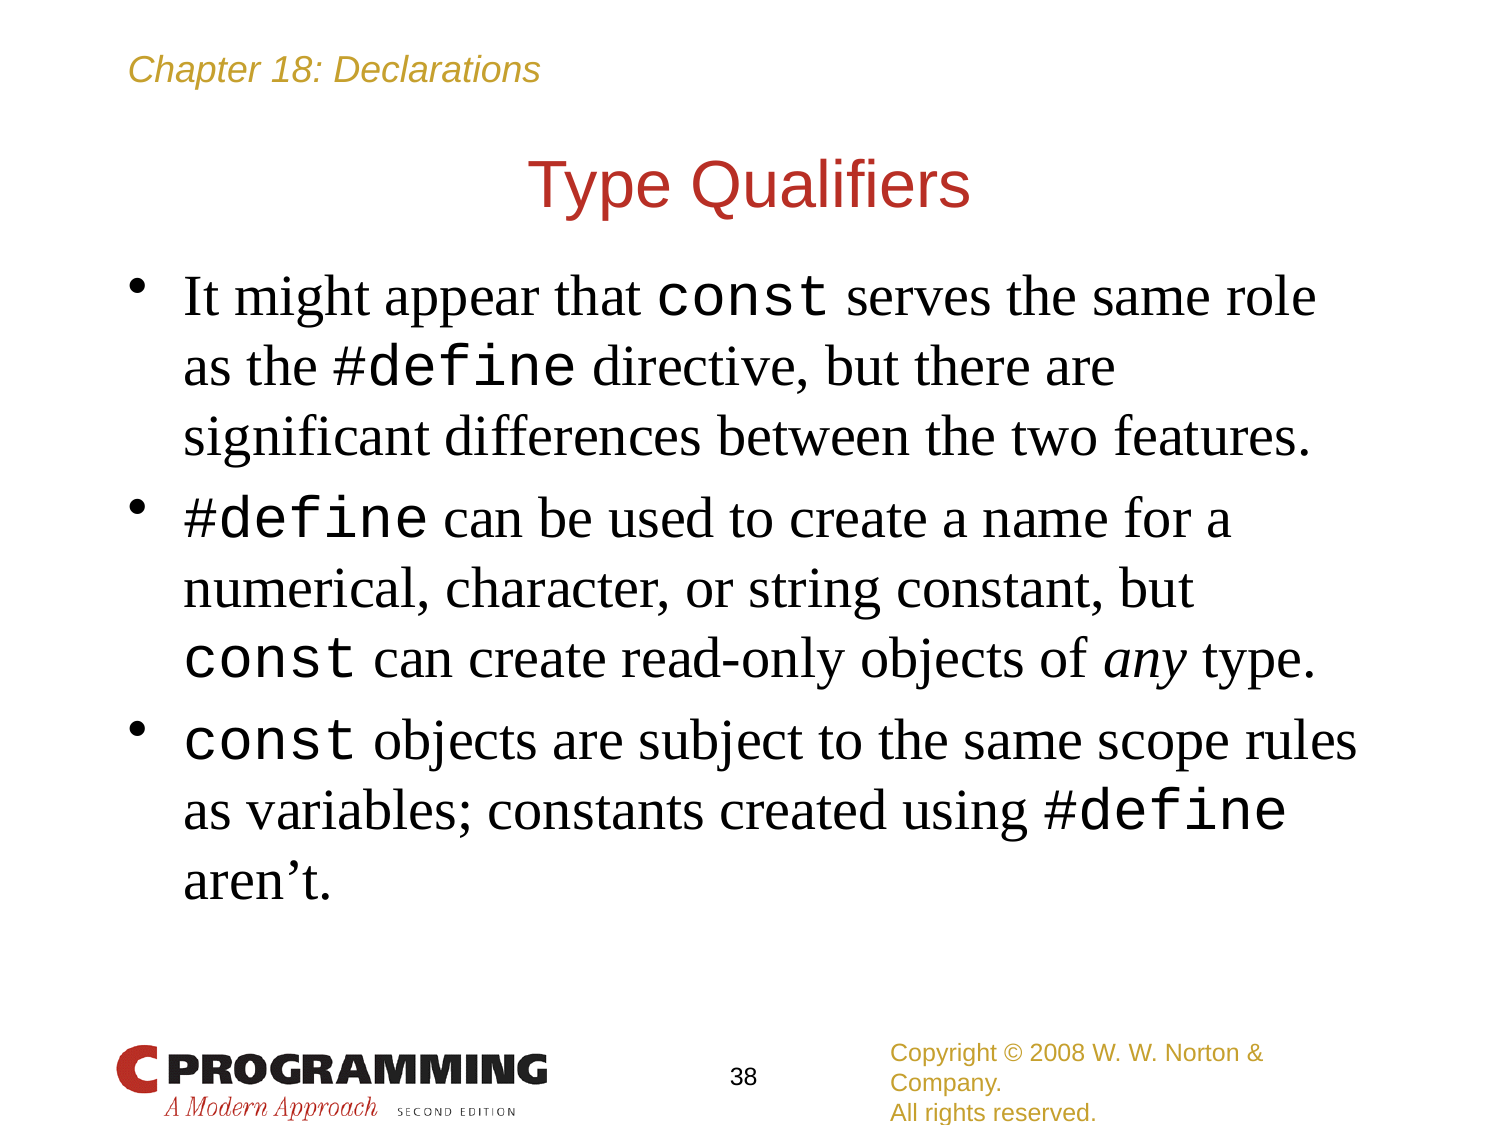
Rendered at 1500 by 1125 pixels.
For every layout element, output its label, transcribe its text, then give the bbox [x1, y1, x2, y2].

picture [112, 1041, 550, 1123]
list It might appear that const serves the same role as the #define directive, but there are significant differences between the two features. #define can be used to create a name for a numerical, character, or string constant, but const can create read-only objects of any type. const objects are subject to the same scope rules as variables; constants created using #define aren’t. [112, 249, 1388, 1038]
title Type Qualifiers [112, 125, 1388, 238]
footer Copyright © 2008 W. W. Norton & Company. All rights reserved. [874, 1043, 1388, 1119]
slide_number 38 [687, 1049, 801, 1101]
